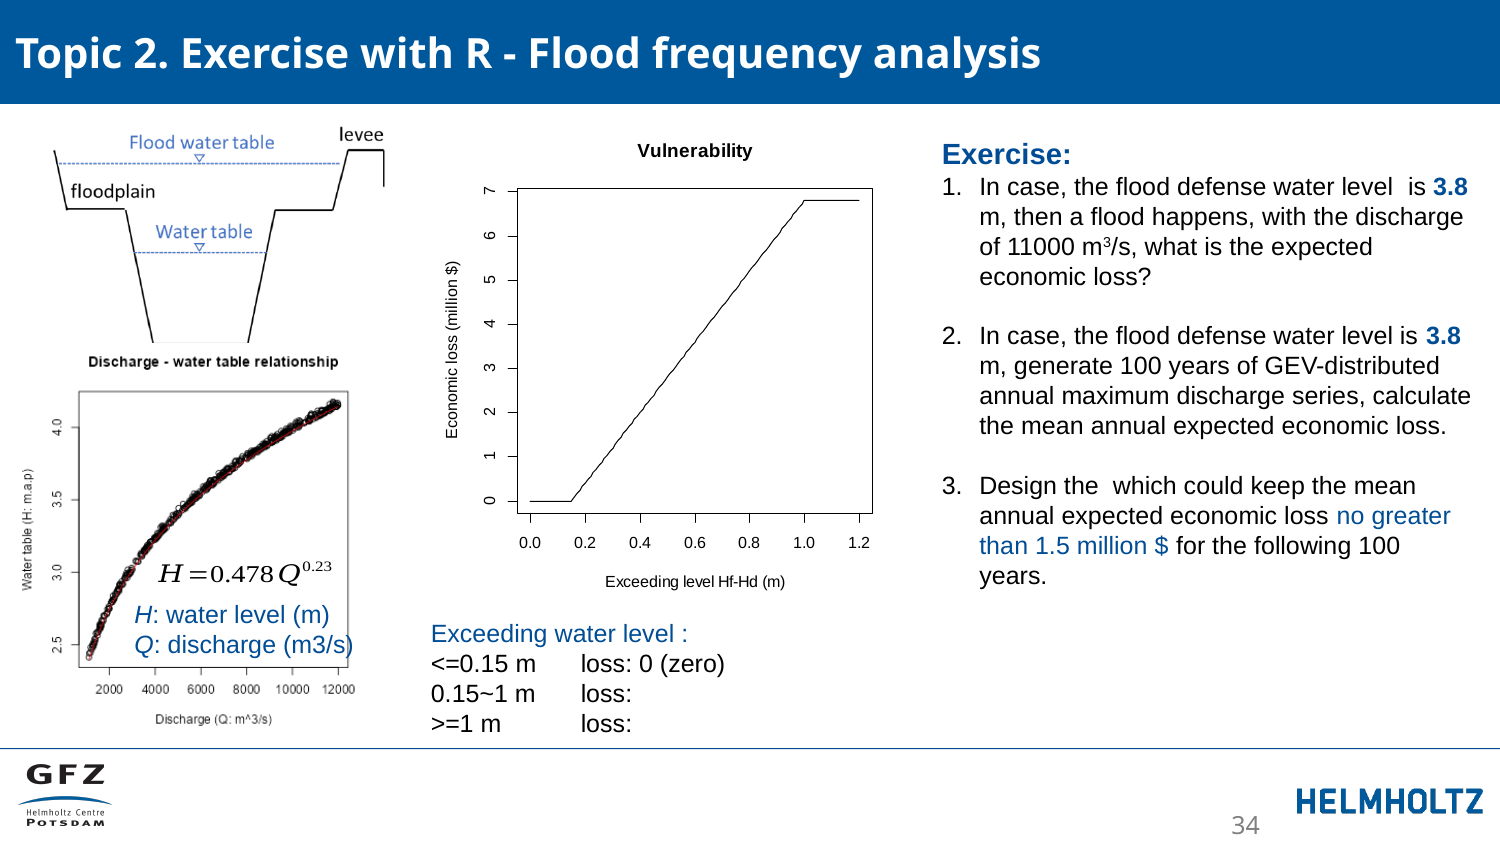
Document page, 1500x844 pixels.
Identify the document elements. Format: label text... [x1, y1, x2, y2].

text_box Topic 2. Exercise with R - Flood frequency analysis [0, 0, 1500, 103]
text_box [415, 110, 1129, 752]
slide_number 34 [1137, 801, 1275, 844]
picture [1296, 787, 1483, 814]
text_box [17, 114, 396, 734]
